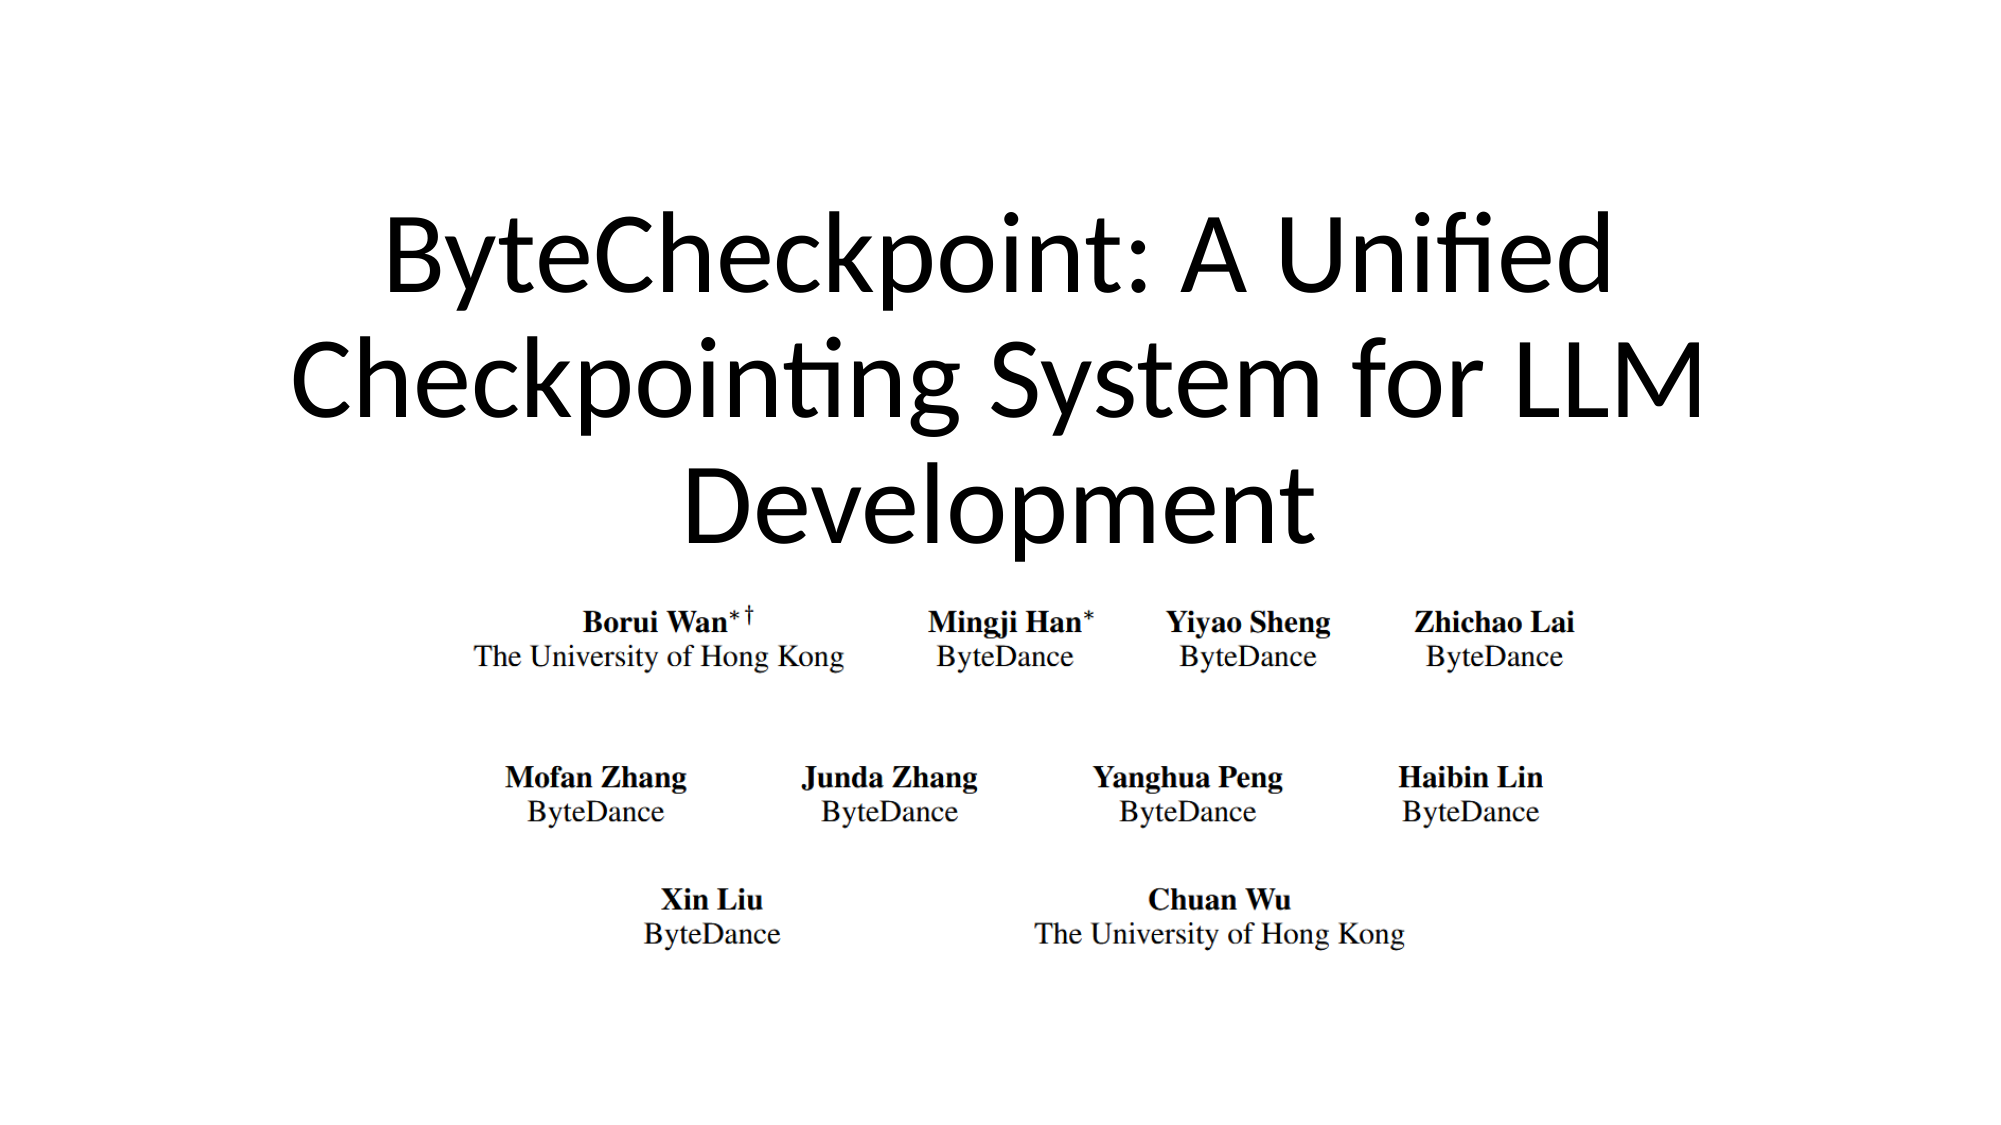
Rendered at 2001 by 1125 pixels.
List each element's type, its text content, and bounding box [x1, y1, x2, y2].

picture [446, 580, 1596, 967]
title ByteCheckpoint: A Unified Checkpointing System for LLM Development [249, 184, 1750, 576]
